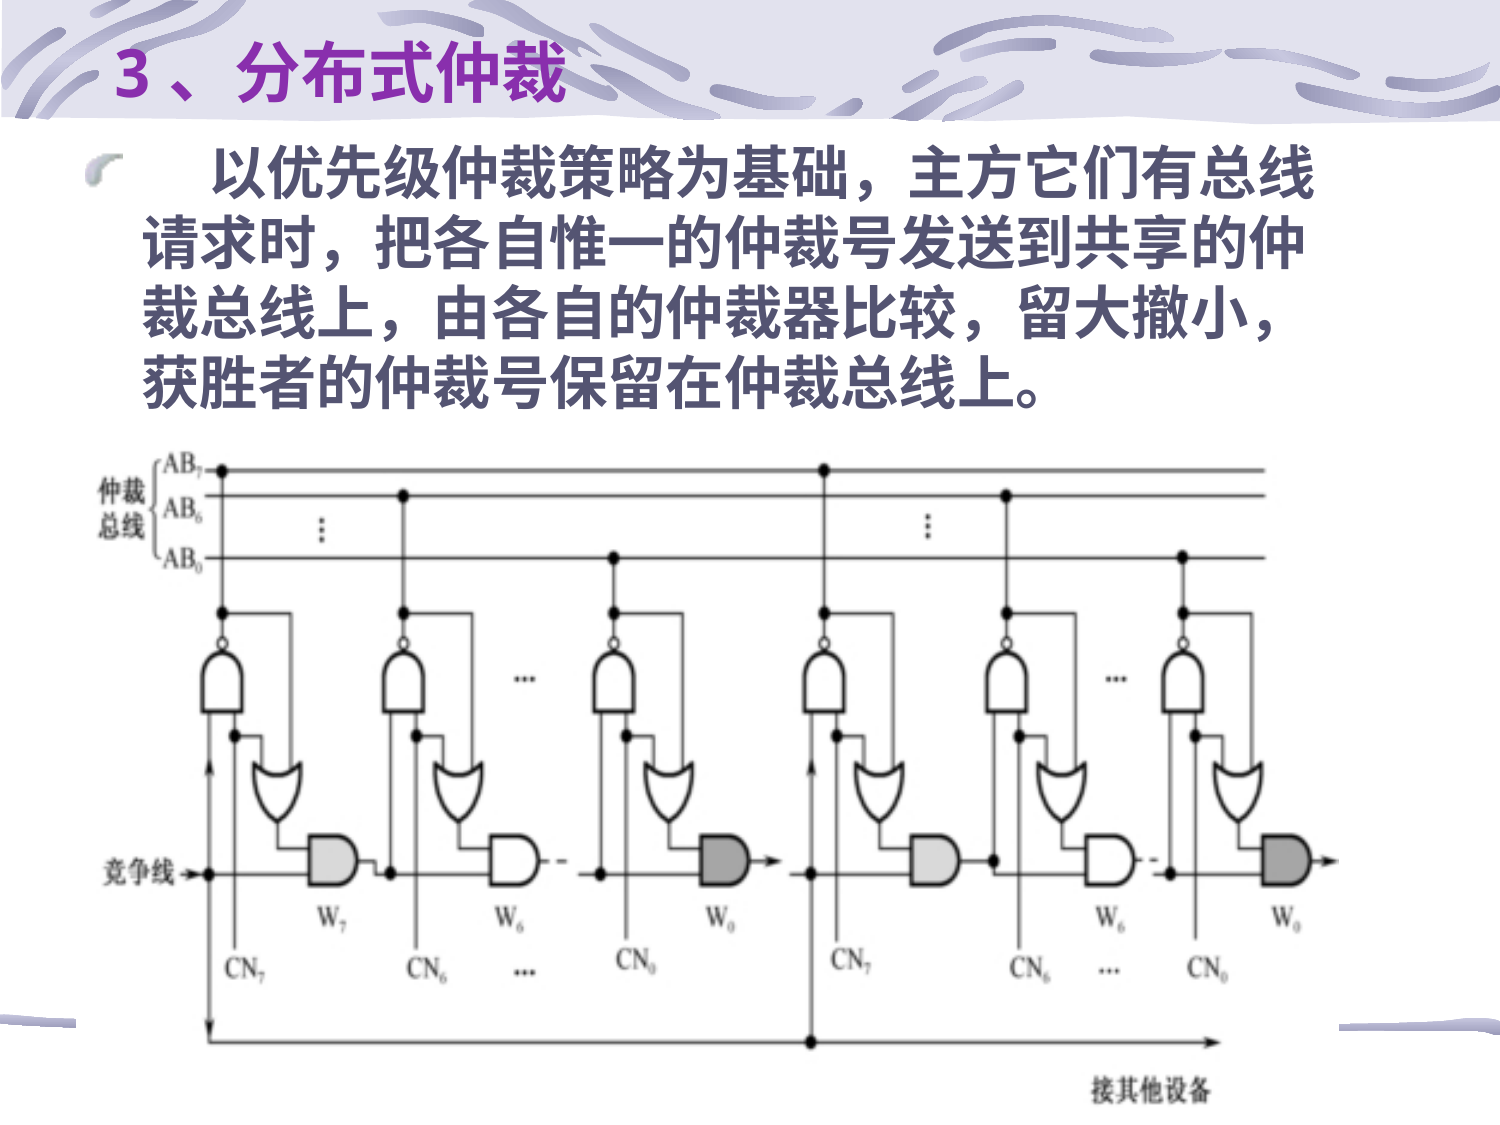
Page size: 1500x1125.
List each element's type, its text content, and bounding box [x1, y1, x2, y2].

title 3、分布式仲裁 [81, 23, 620, 124]
picture [76, 433, 1339, 1119]
list 以优先级仲裁策略为基础，主方它们有总线请求时，把各自惟一的仲裁号发送到共享的仲裁总线上，由各自的仲裁器比较，留大撤小，获胜者的仲裁号保留在仲裁总线上。 [70, 128, 1346, 434]
picture [85, 152, 123, 190]
